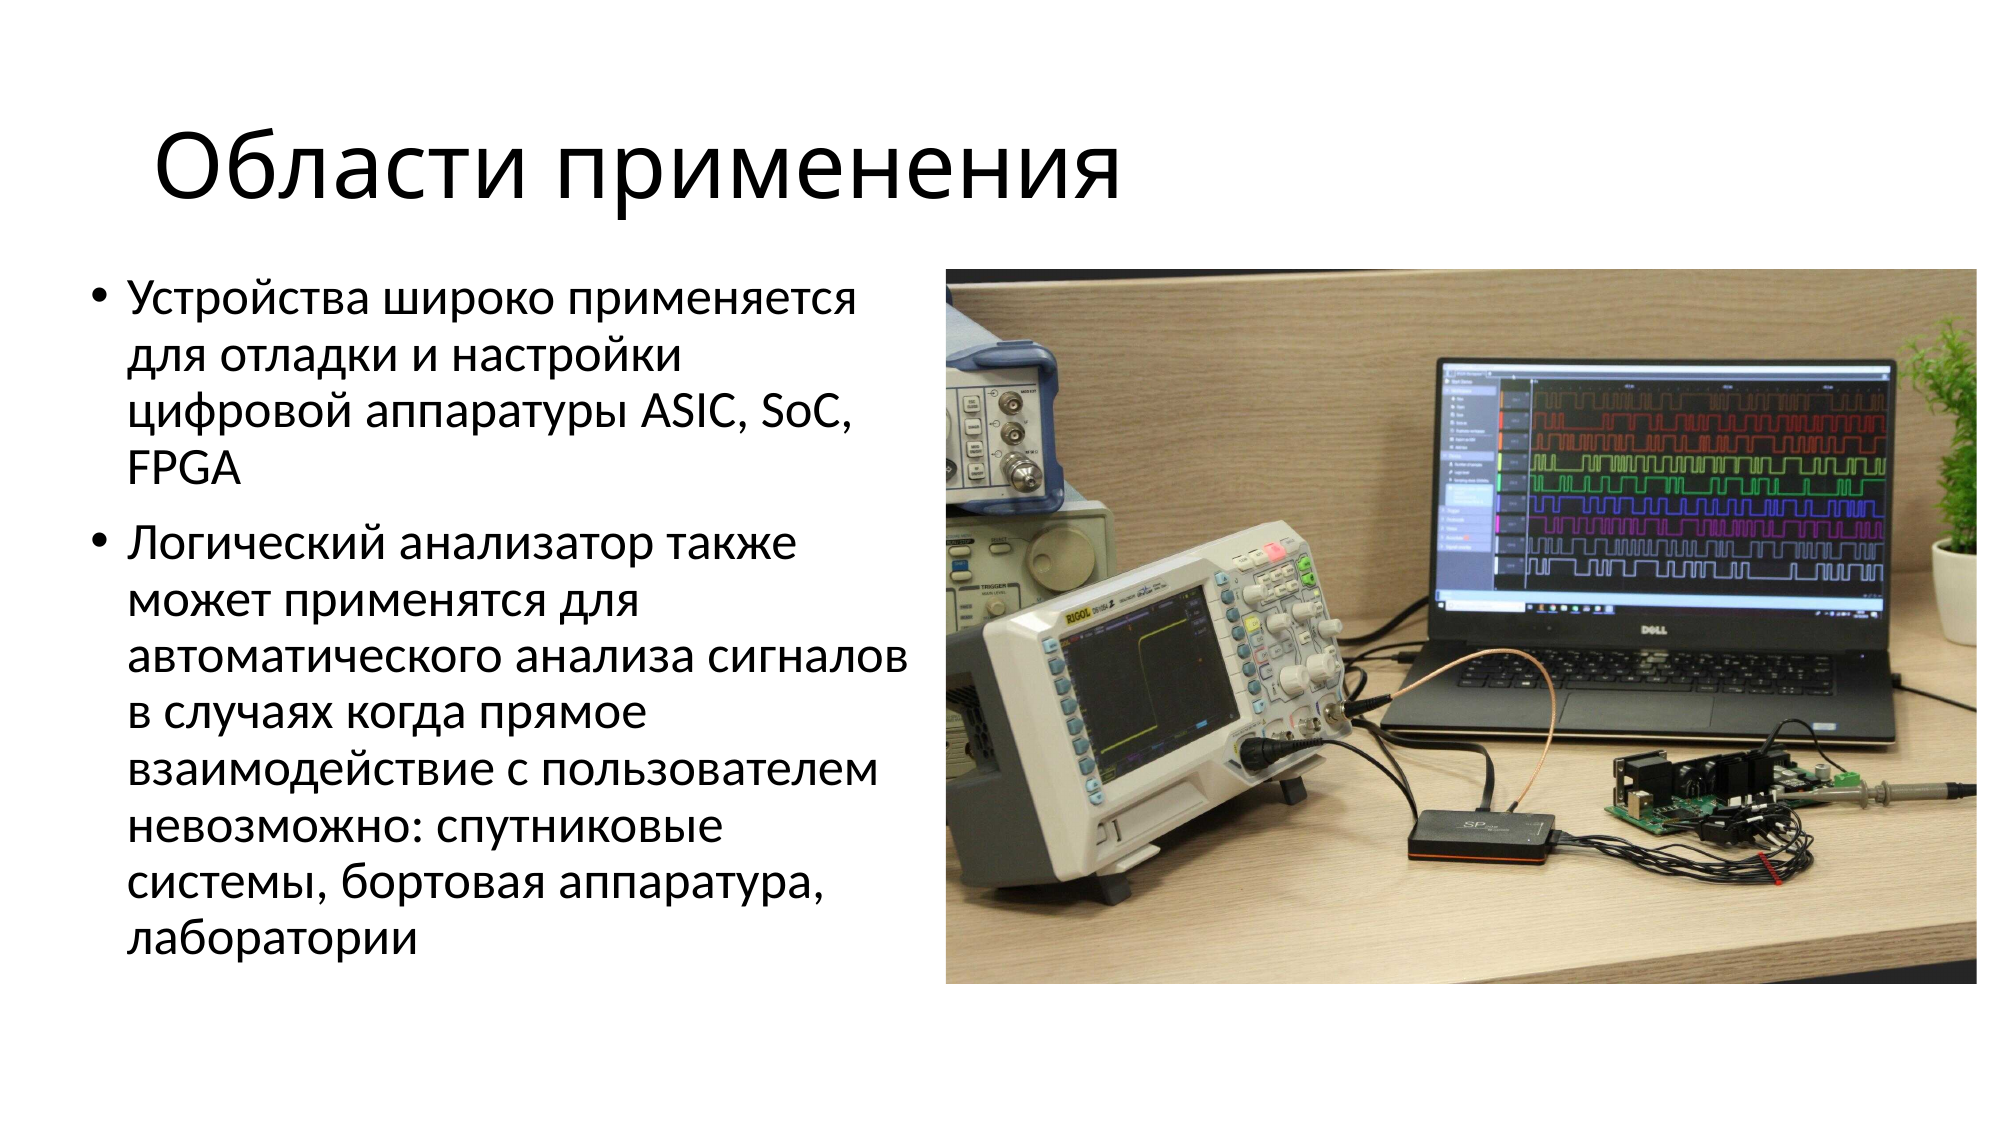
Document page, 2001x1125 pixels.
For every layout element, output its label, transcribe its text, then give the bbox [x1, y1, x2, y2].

picture [945, 269, 1977, 984]
title Области применения [137, 59, 1863, 278]
list Устройства широко применяется для отладки и настройки цифровой аппаратуры ASIC, SoC, FPGA Логический анализатор также может применятся для автоматического анализа сигналов в случаях когда прямое взаимодействие с пользователем невозможно: спутниковые системы, бортовая аппаратура, лаборатории [75, 261, 927, 976]
